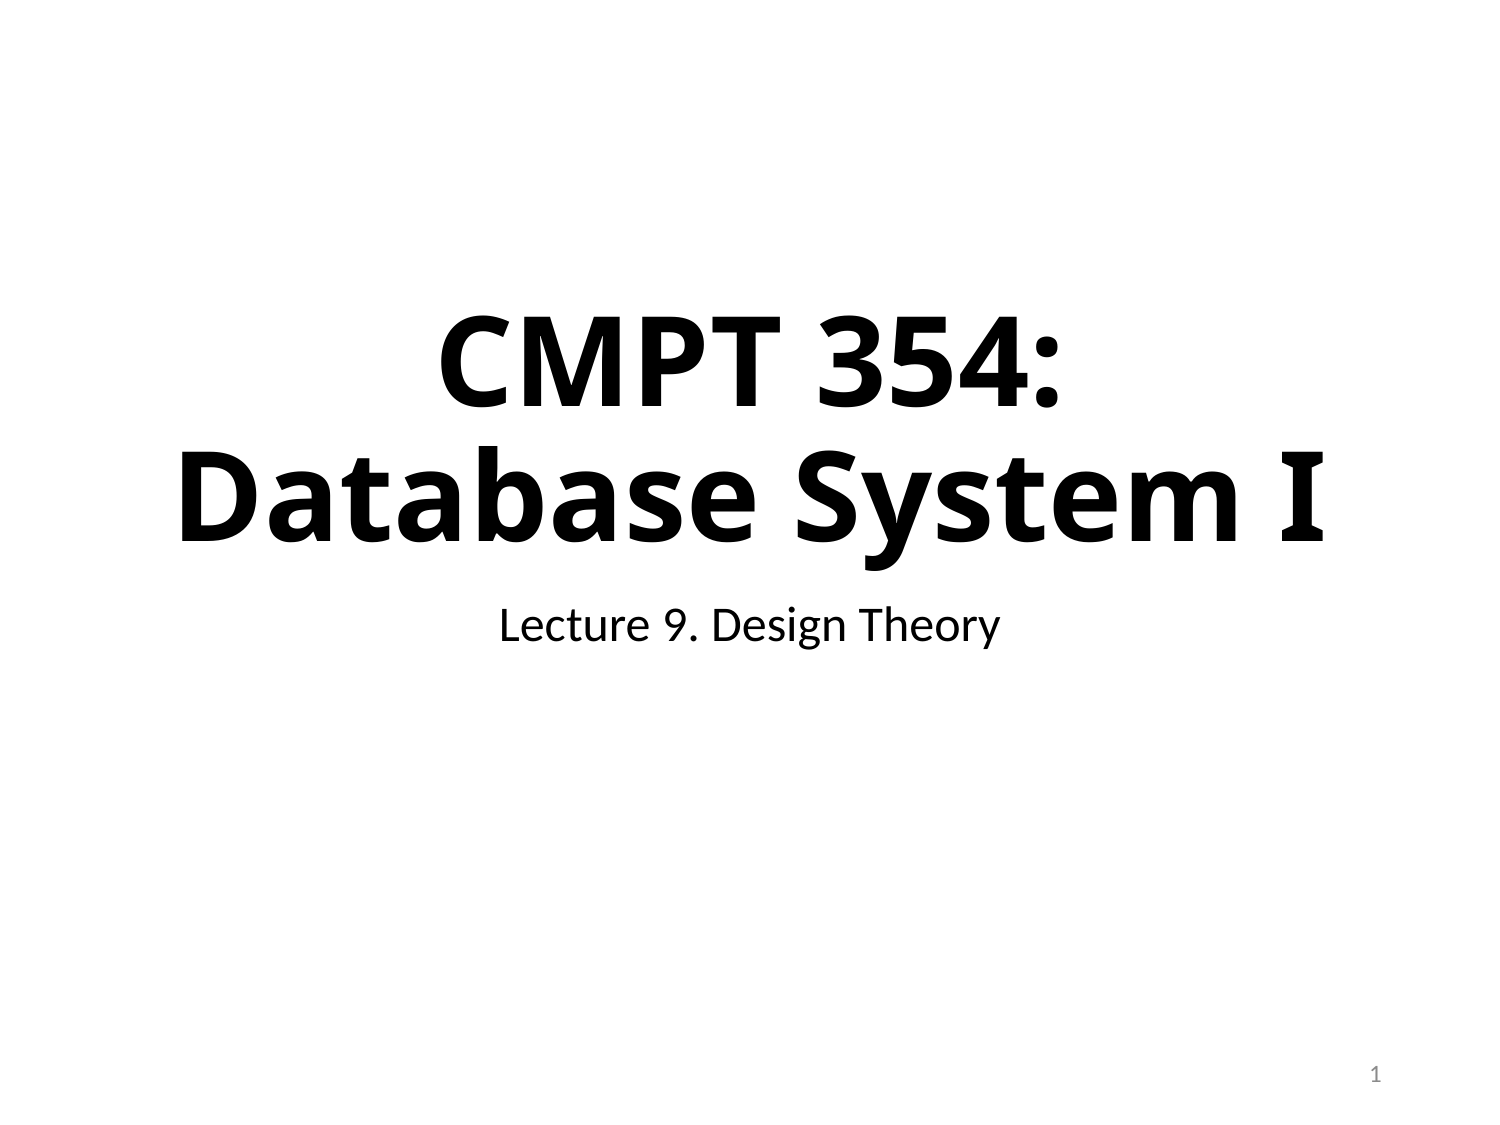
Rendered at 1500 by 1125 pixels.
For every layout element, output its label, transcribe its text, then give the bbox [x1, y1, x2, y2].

slide_number 1 [1059, 1042, 1397, 1103]
subtitle Lecture 9. Design Theory [187, 590, 1313, 863]
title CMPT 354: Database System I [112, 184, 1388, 576]
